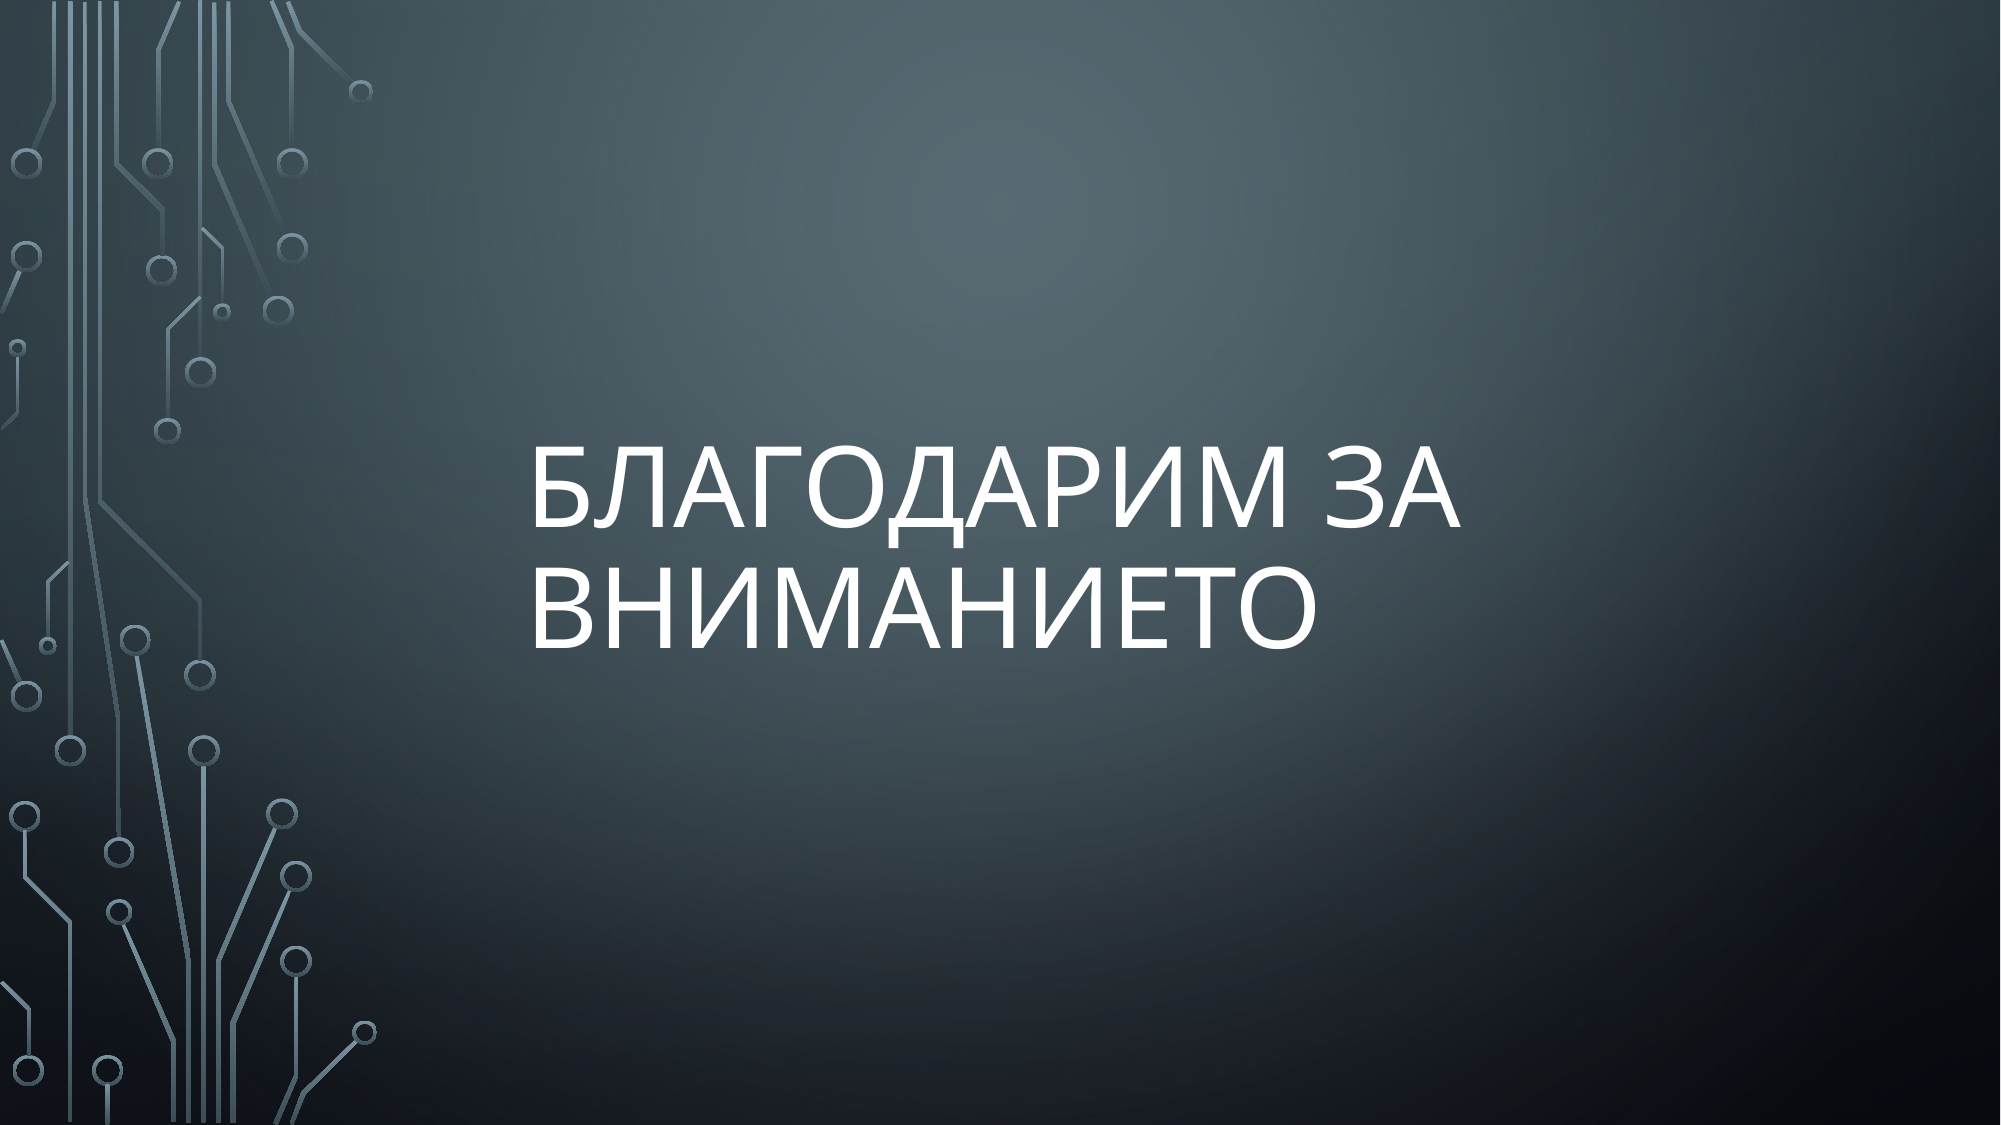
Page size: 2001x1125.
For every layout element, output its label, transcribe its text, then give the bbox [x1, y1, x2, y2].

text_box Благодарим за вниманието [510, 184, 1750, 681]
